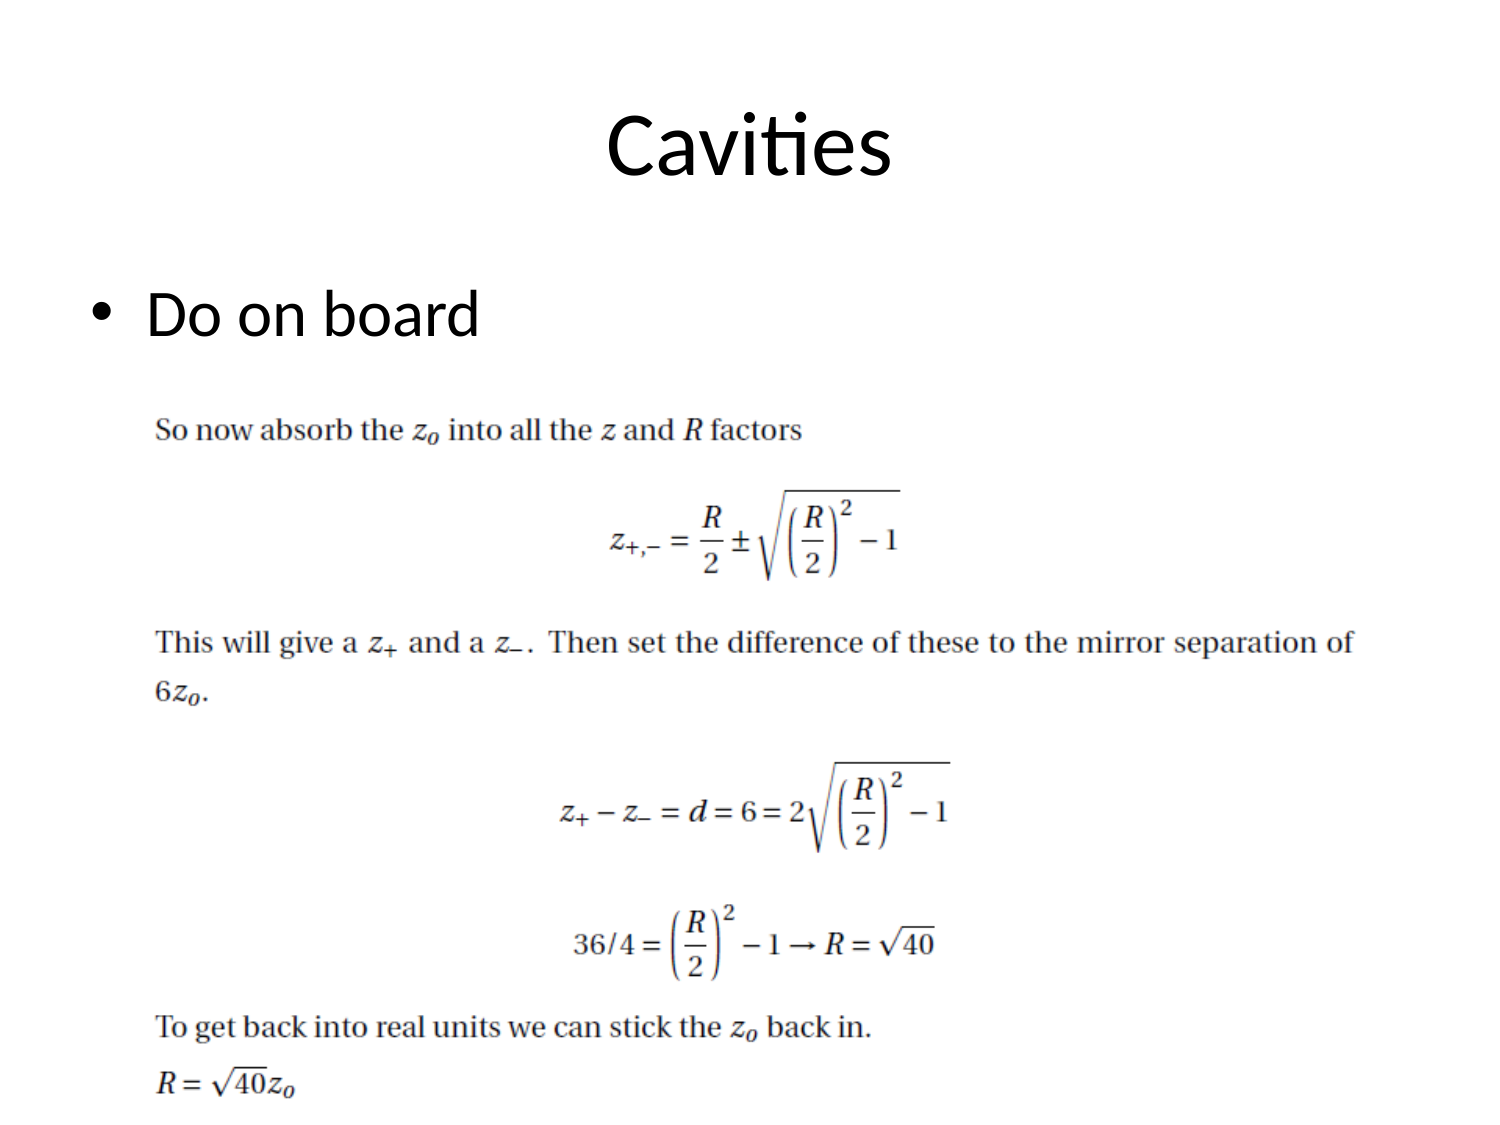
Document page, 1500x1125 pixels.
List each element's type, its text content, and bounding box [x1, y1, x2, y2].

title Cavities [75, 45, 1425, 233]
list Do on board [75, 262, 1425, 1005]
picture [149, 405, 1393, 1125]
